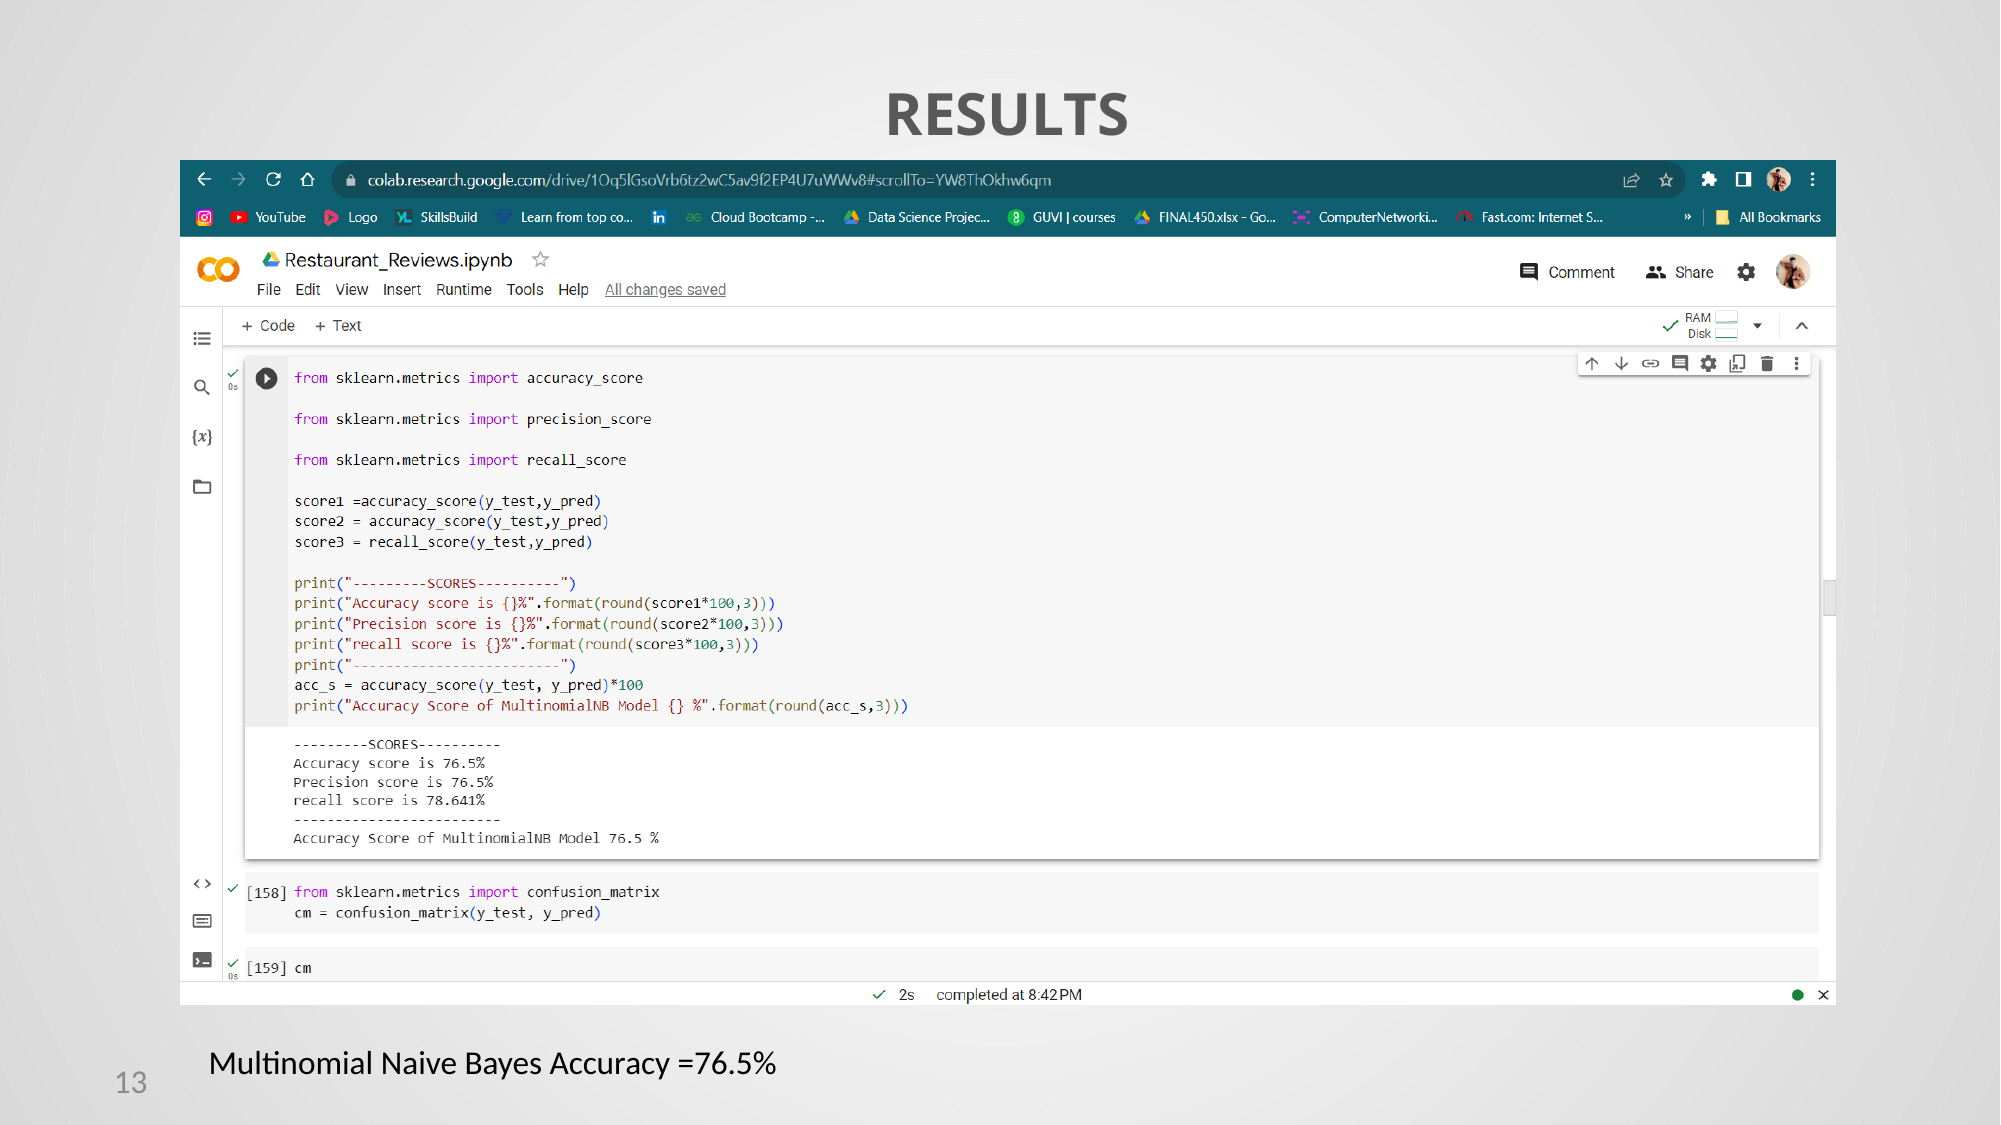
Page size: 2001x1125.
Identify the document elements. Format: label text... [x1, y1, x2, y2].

slide_number 13 [72, 1053, 168, 1107]
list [179, 159, 1836, 1006]
text_box Multinomial Naive Bayes Accuracy =76.5% [193, 1034, 1551, 1111]
text_box RESULTS [137, 78, 1877, 160]
